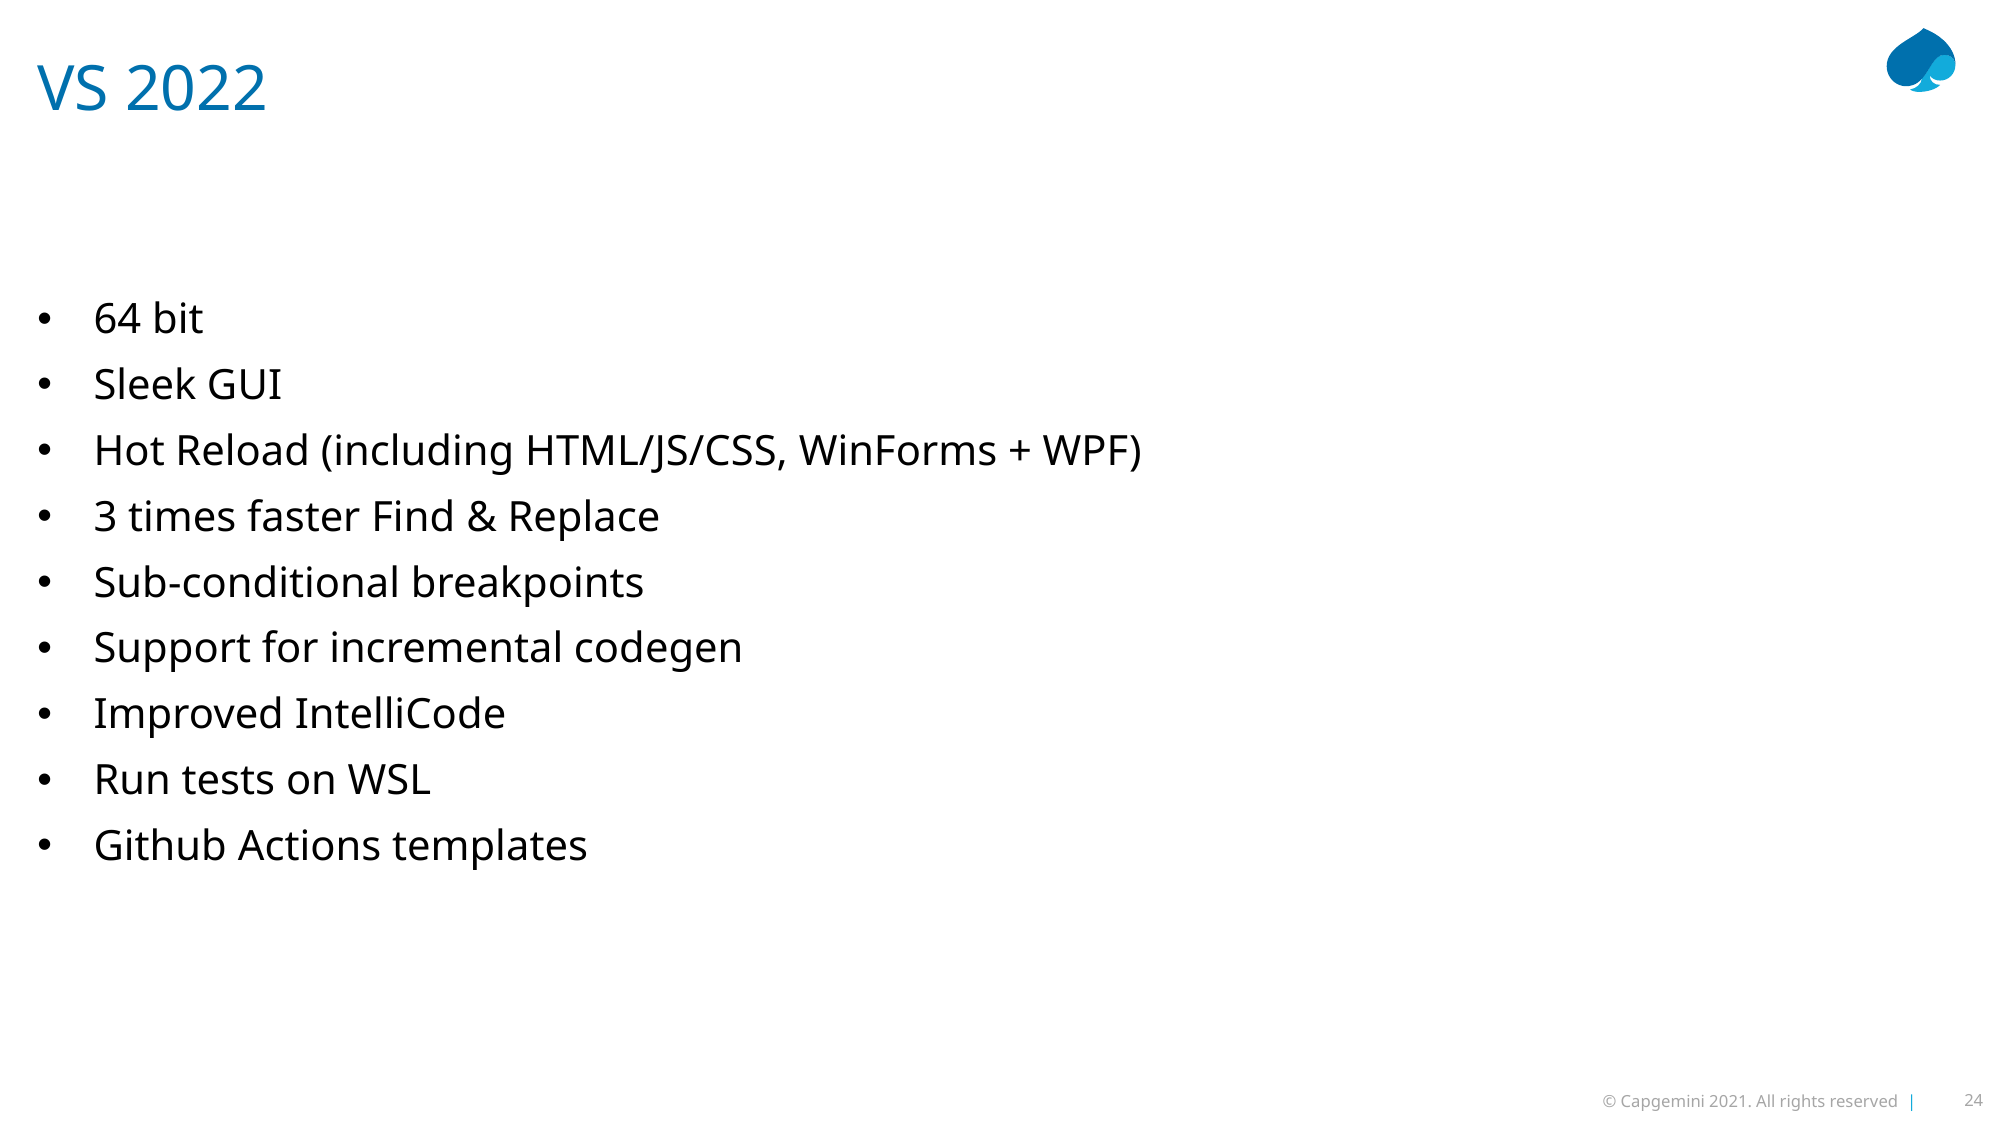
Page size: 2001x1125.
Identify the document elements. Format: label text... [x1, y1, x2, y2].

title VS 2022 [37, 0, 1863, 182]
list 64 bit Sleek GUI Hot Reload (including HTML/JS/CSS, WinForms + WPF) 3 times faster Find & Replace Sub-conditional breakpoints Support for incremental codegen Improved IntelliCode Run tests on WSL Github Actions templates [37, 297, 1957, 1031]
